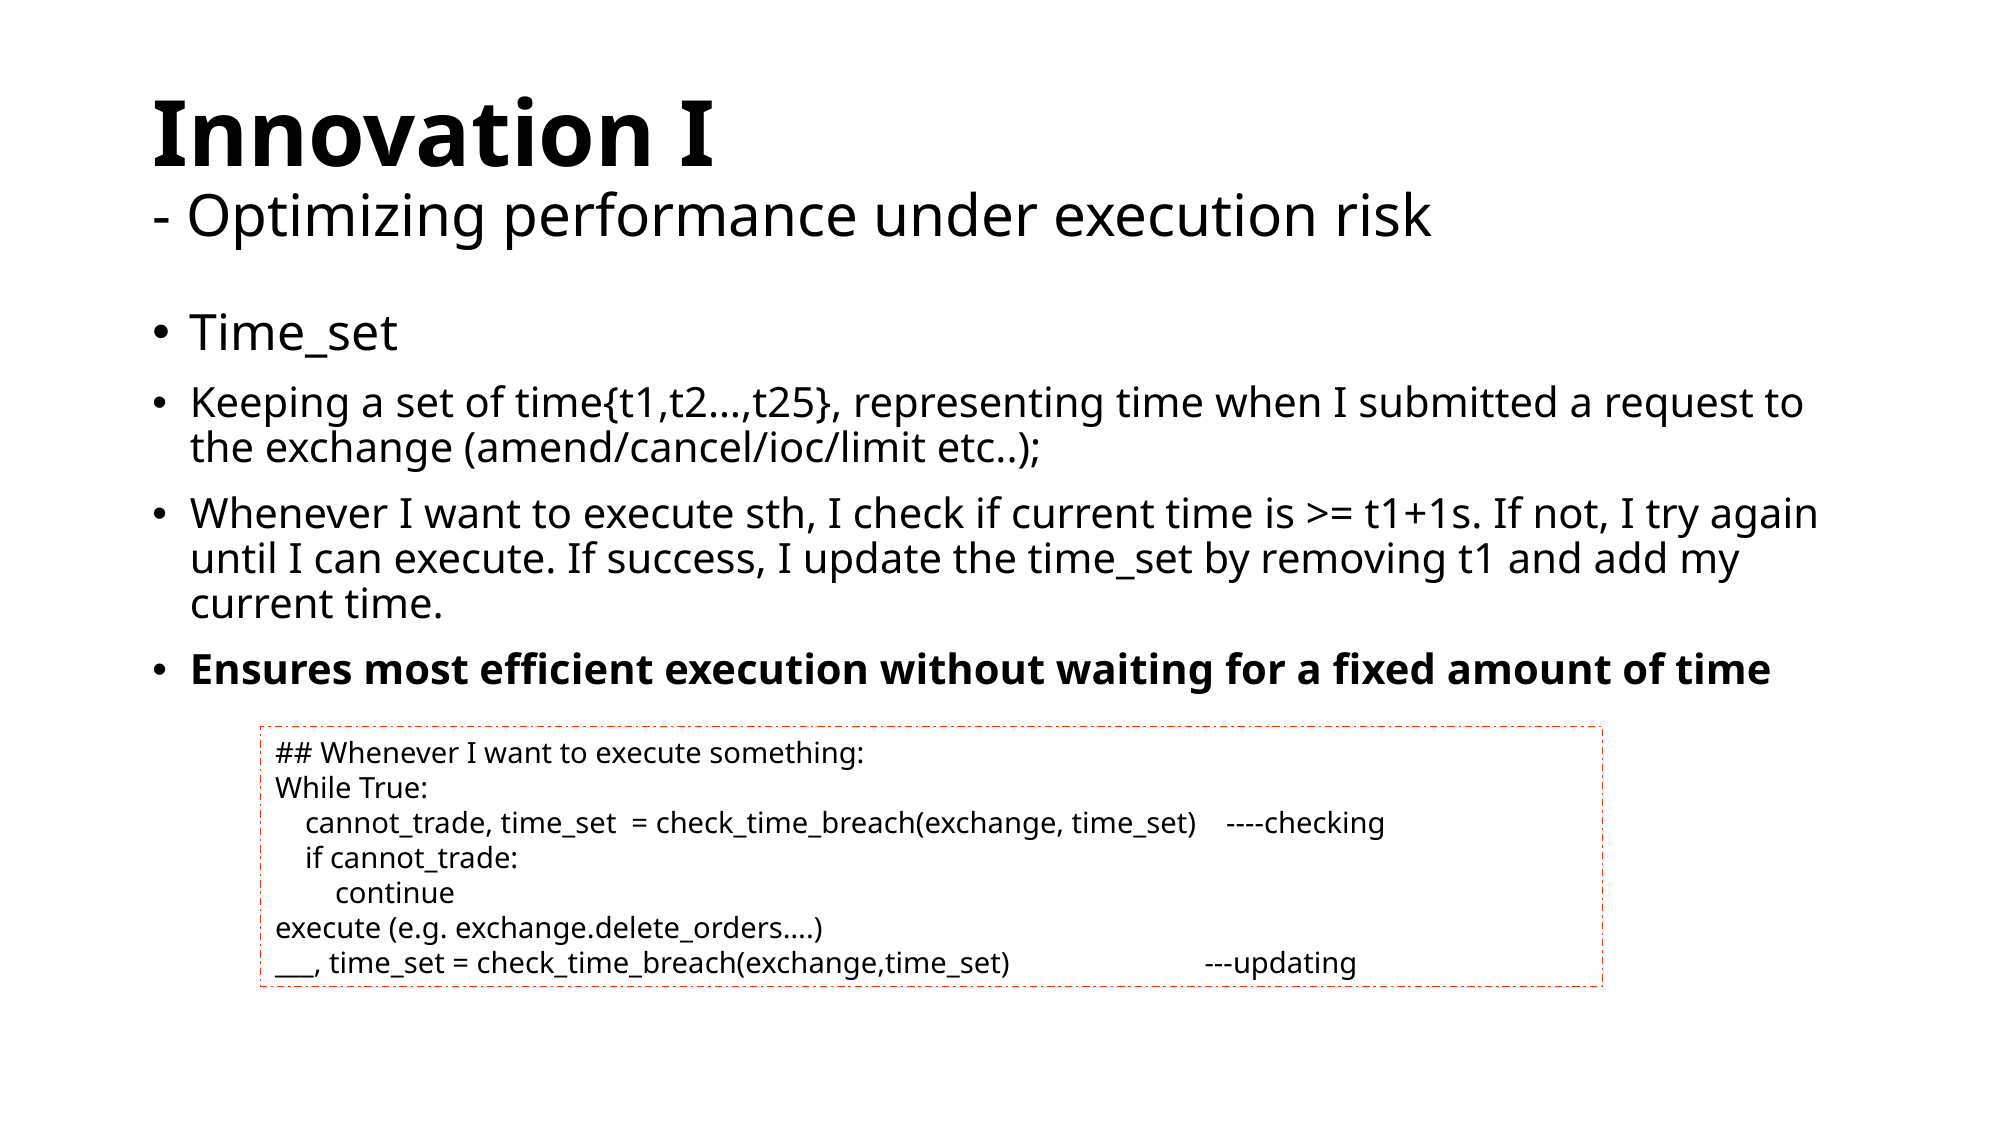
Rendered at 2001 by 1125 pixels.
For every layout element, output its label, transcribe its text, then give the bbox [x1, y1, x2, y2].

title Innovation I - Optimizing performance under execution risk [137, 59, 1863, 278]
list Time_set Keeping a set of time{t1,t2…,t25}, representing time when I submitted a request to the exchange (amend/cancel/ioc/limit etc..); Whenever I want to execute sth, I check if current time is >= t1+1s. If not, I try again until I can execute. If success, I update the time_set by removing t1 and add my current time. Ensures most efficient execution without waiting for a fixed amount of time [137, 299, 1863, 1014]
text_box ## Whenever I want to execute something: While True: cannot_trade, time_set = check_time_breach(exchange, time_set) ----checking if cannot_trade: continue execute (e.g. exchange.delete_orders….) ___, time_set = check_time_breach(exchange,time_set) ---updating [260, 726, 1603, 987]
